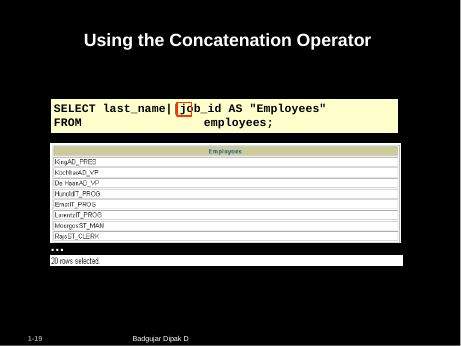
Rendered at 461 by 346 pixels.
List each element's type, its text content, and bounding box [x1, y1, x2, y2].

text_box Badgujar Dipak D [130, 331, 327, 343]
text_box 1-19 [25, 331, 46, 343]
text_box … [48, 250, 68, 255]
title Using the Concatenation Operator [81, 26, 379, 87]
picture [49, 255, 403, 266]
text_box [49, 98, 404, 244]
